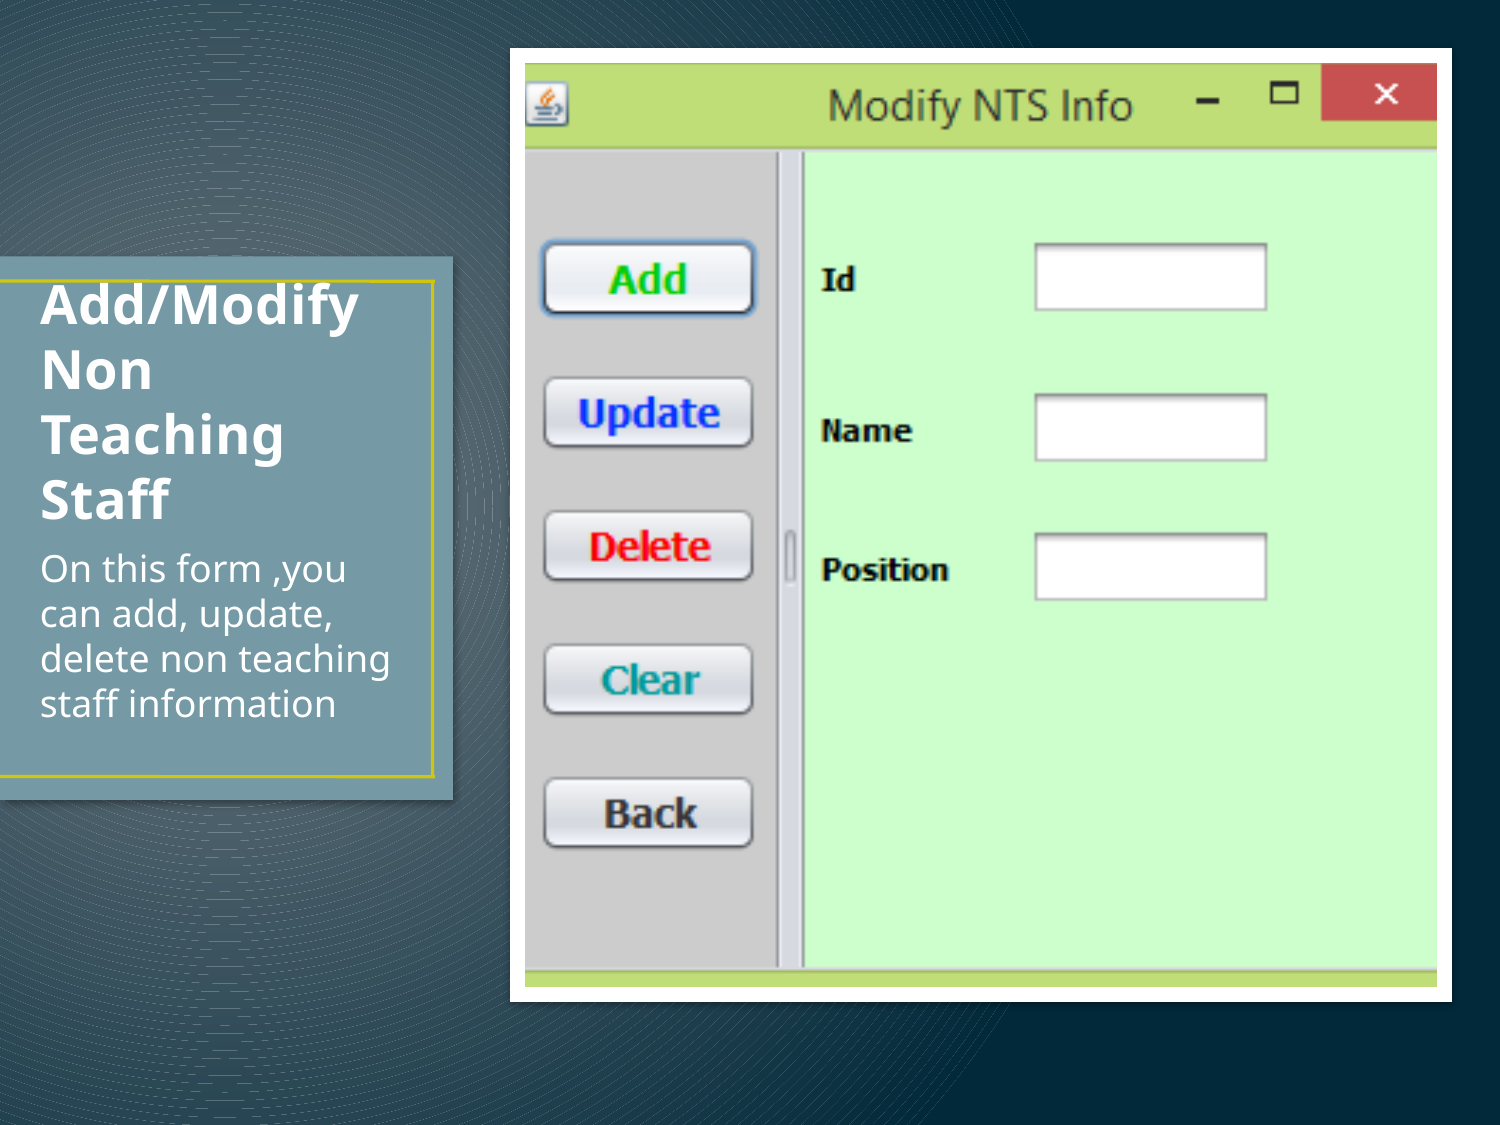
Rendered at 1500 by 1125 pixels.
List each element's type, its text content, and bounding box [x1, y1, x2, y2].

list On this form ,you can add, update, delete non teaching staff information [24, 537, 415, 763]
title Add/Modify Non Teaching Staff [25, 312, 416, 538]
picture [524, 62, 1438, 988]
